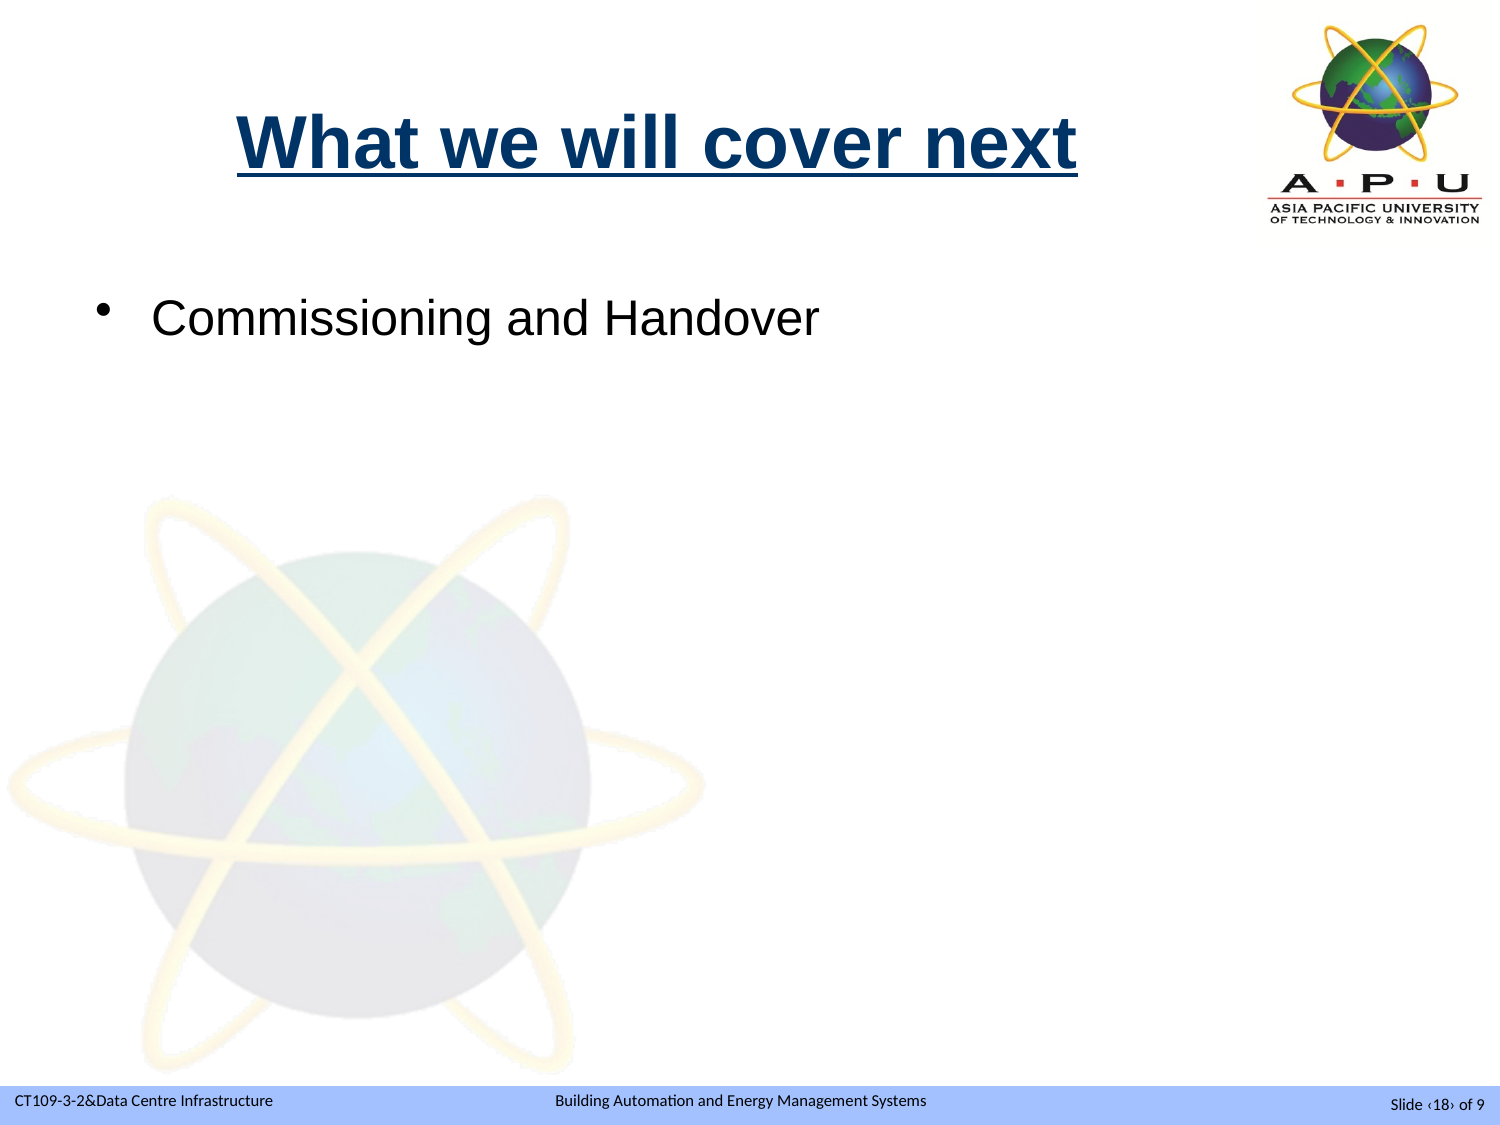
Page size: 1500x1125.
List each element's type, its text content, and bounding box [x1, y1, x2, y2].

picture [1251, 0, 1500, 249]
title What we will cover next [217, 37, 1098, 241]
list Commissioning and Handover [79, 278, 1430, 1021]
footer Slide ‹18› of 9 [1024, 1086, 1500, 1125]
